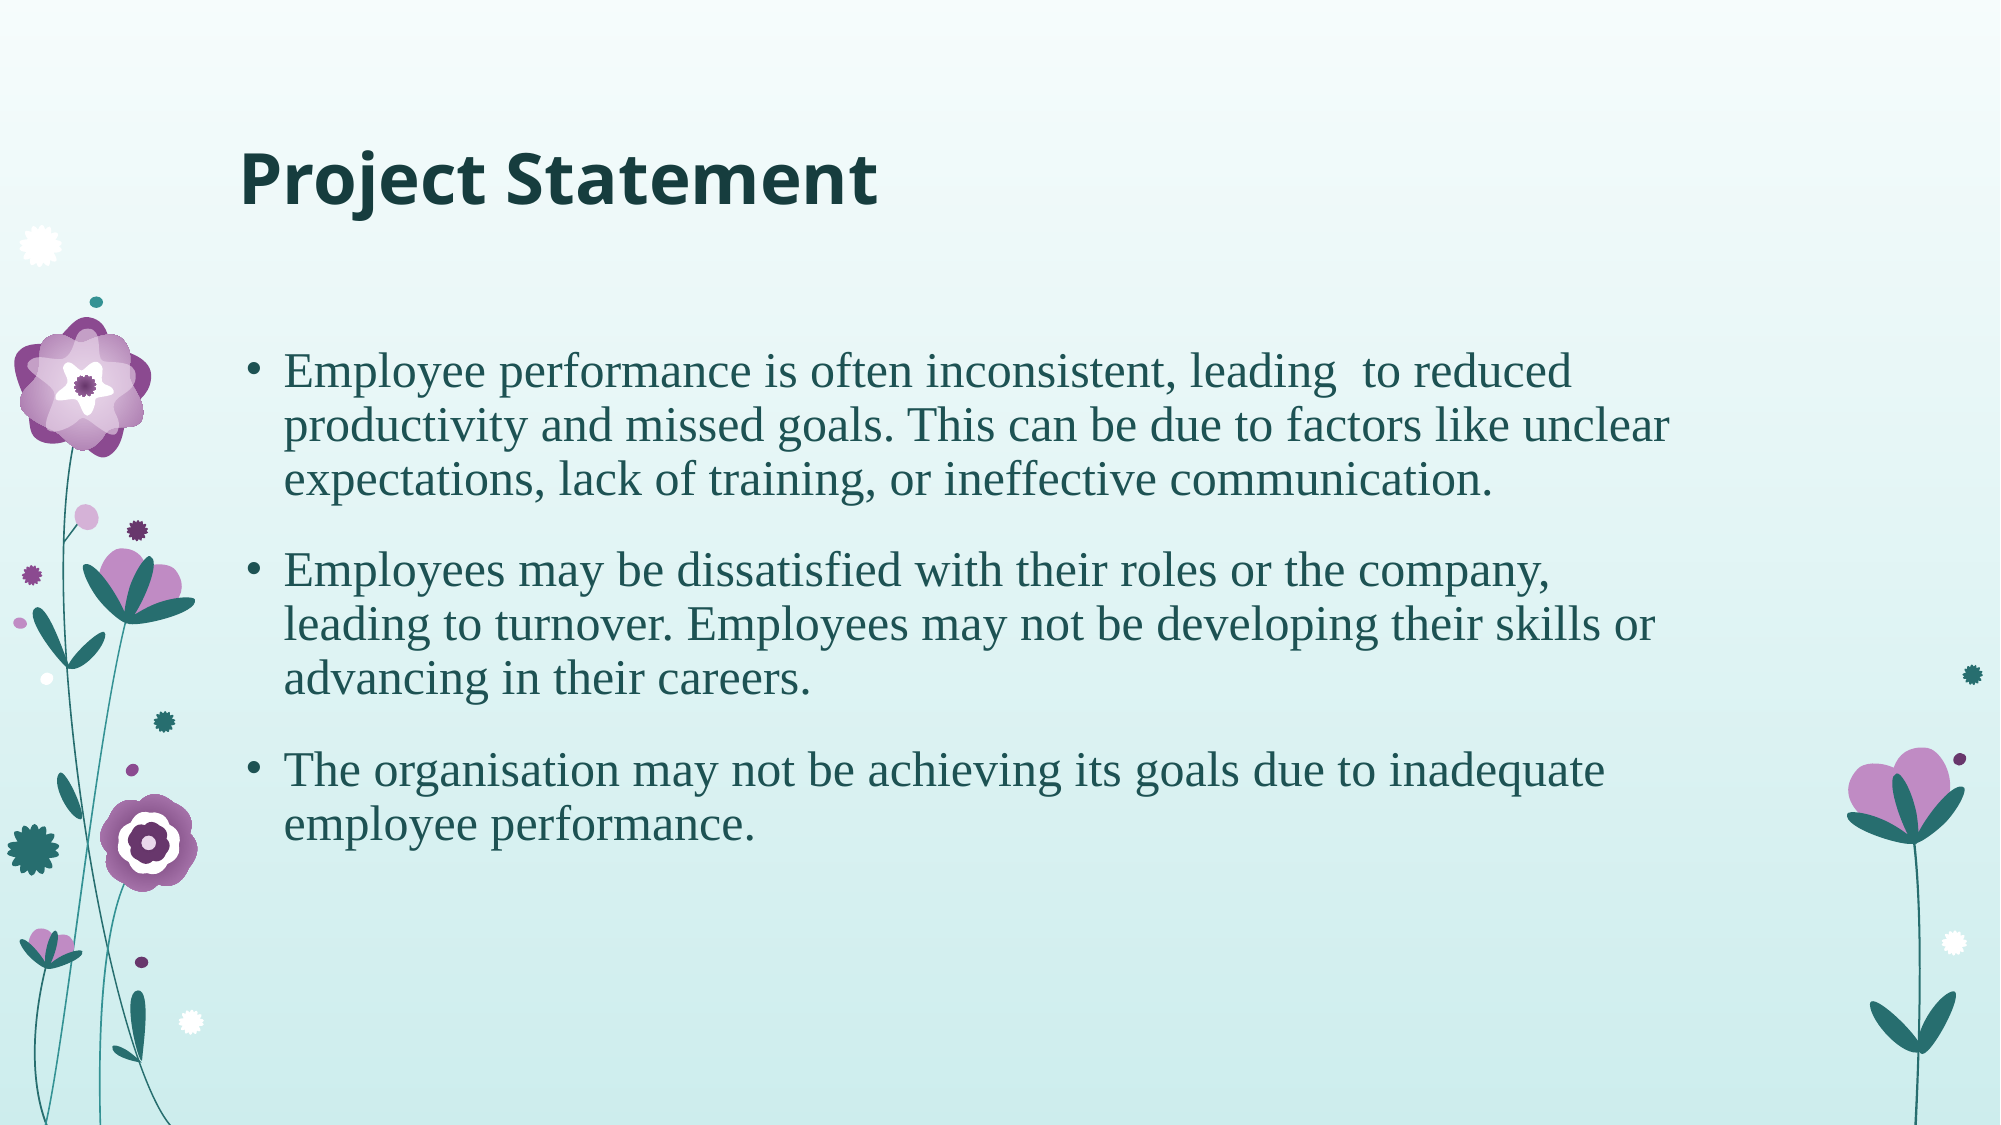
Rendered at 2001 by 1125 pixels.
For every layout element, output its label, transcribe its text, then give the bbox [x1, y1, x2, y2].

title Project Statement [223, 105, 1724, 166]
list Employee performance is often inconsistent, leading to reduced productivity and missed goals. This can be due to factors like unclear expectations, lack of training, or ineffective communication. Employees may be dissatisfied with their roles or the company, leading to turnover. Employees may not be developing their skills or advancing in their careers. The organisation may not be achieving its goals due to inadequate employee performance. [223, 166, 1724, 927]
